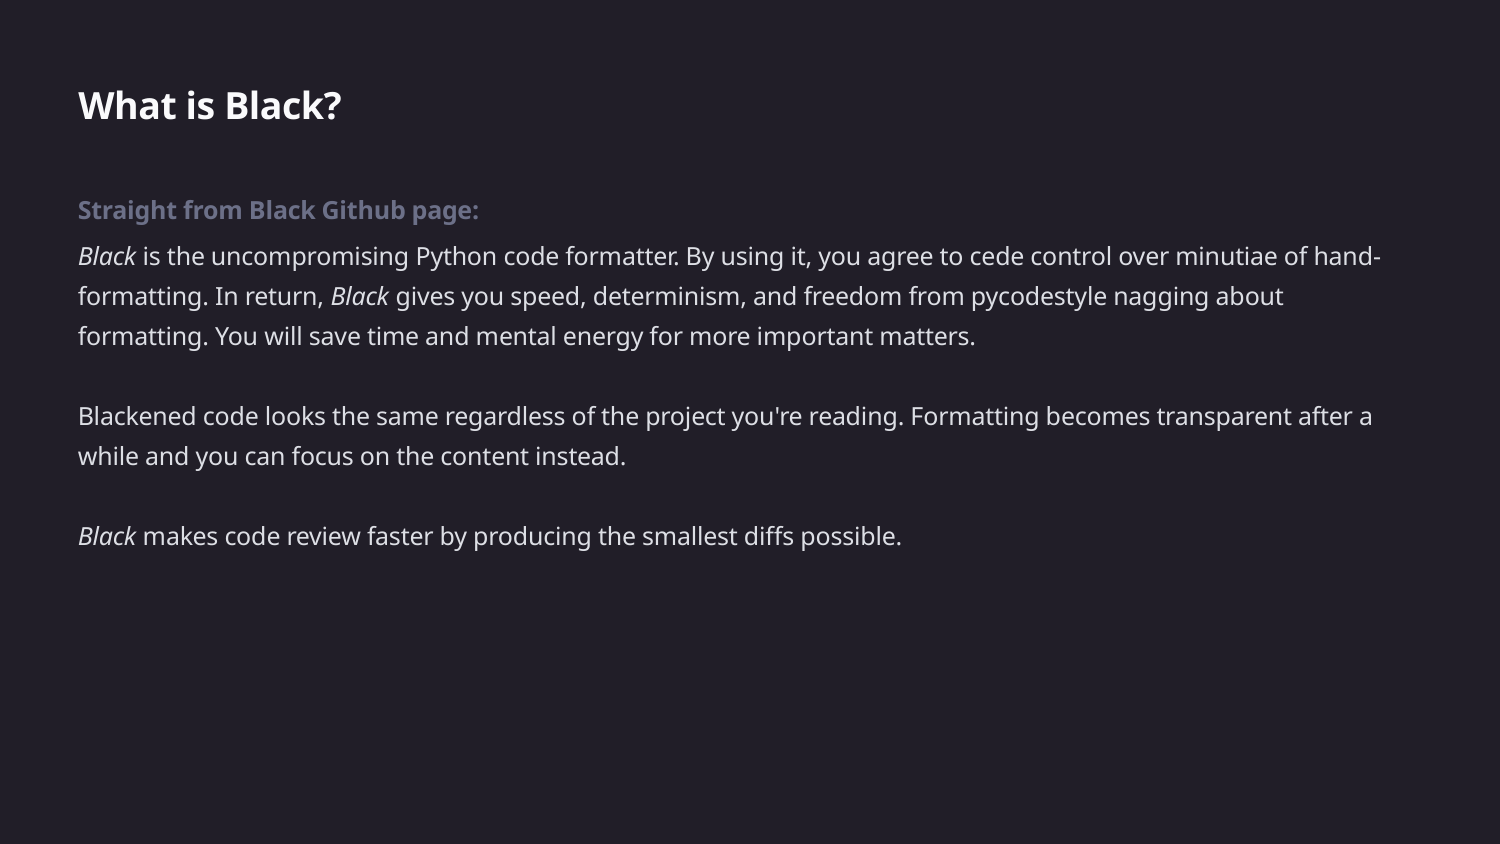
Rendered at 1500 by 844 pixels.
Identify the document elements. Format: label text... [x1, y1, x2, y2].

text_box Straight from Black Github page: [77, 184, 1422, 225]
text_box Black is the uncompromising Python code formatter. By using it, you agree to cede control over minutiae of hand-formatting. In return, Black gives you speed, determinism, and freedom from pycodestyle nagging about formatting. You will save time and mental energy for more important matters. Blackened code looks the same regardless of the project you're reading. Formatting becomes transparent after a while and you can focus on the content instead. Black makes code review faster by producing the smallest diffs possible. [77, 230, 1422, 551]
text_box What is Black? [78, 78, 1422, 128]
